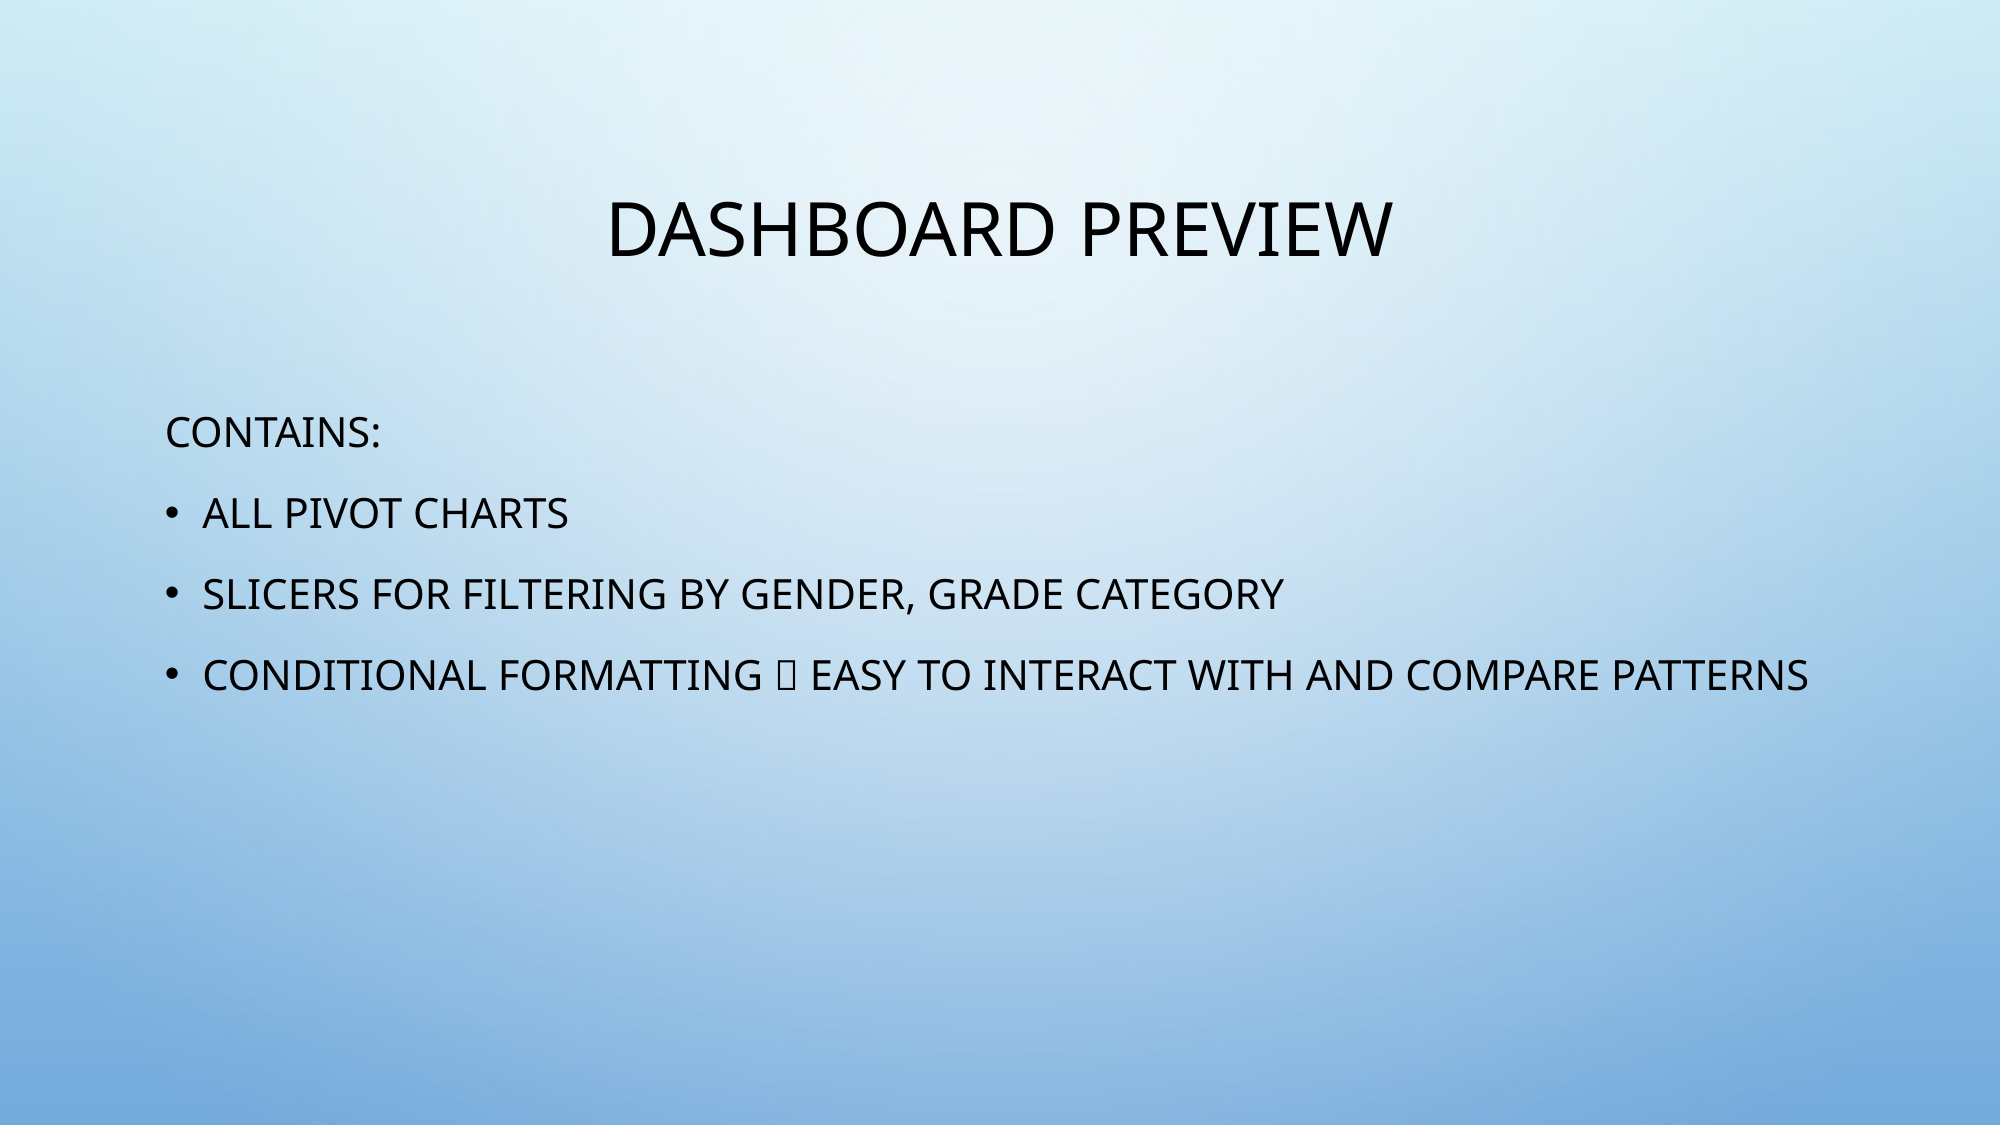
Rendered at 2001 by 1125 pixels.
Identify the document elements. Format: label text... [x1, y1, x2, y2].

list Contains: All Pivot Charts Slicers for filtering by Gender, Grade Category Conditional Formatting 🎯 Easy to interact with and compare patterns [149, 388, 1851, 950]
title Dashboard Preview [149, 101, 1851, 364]
